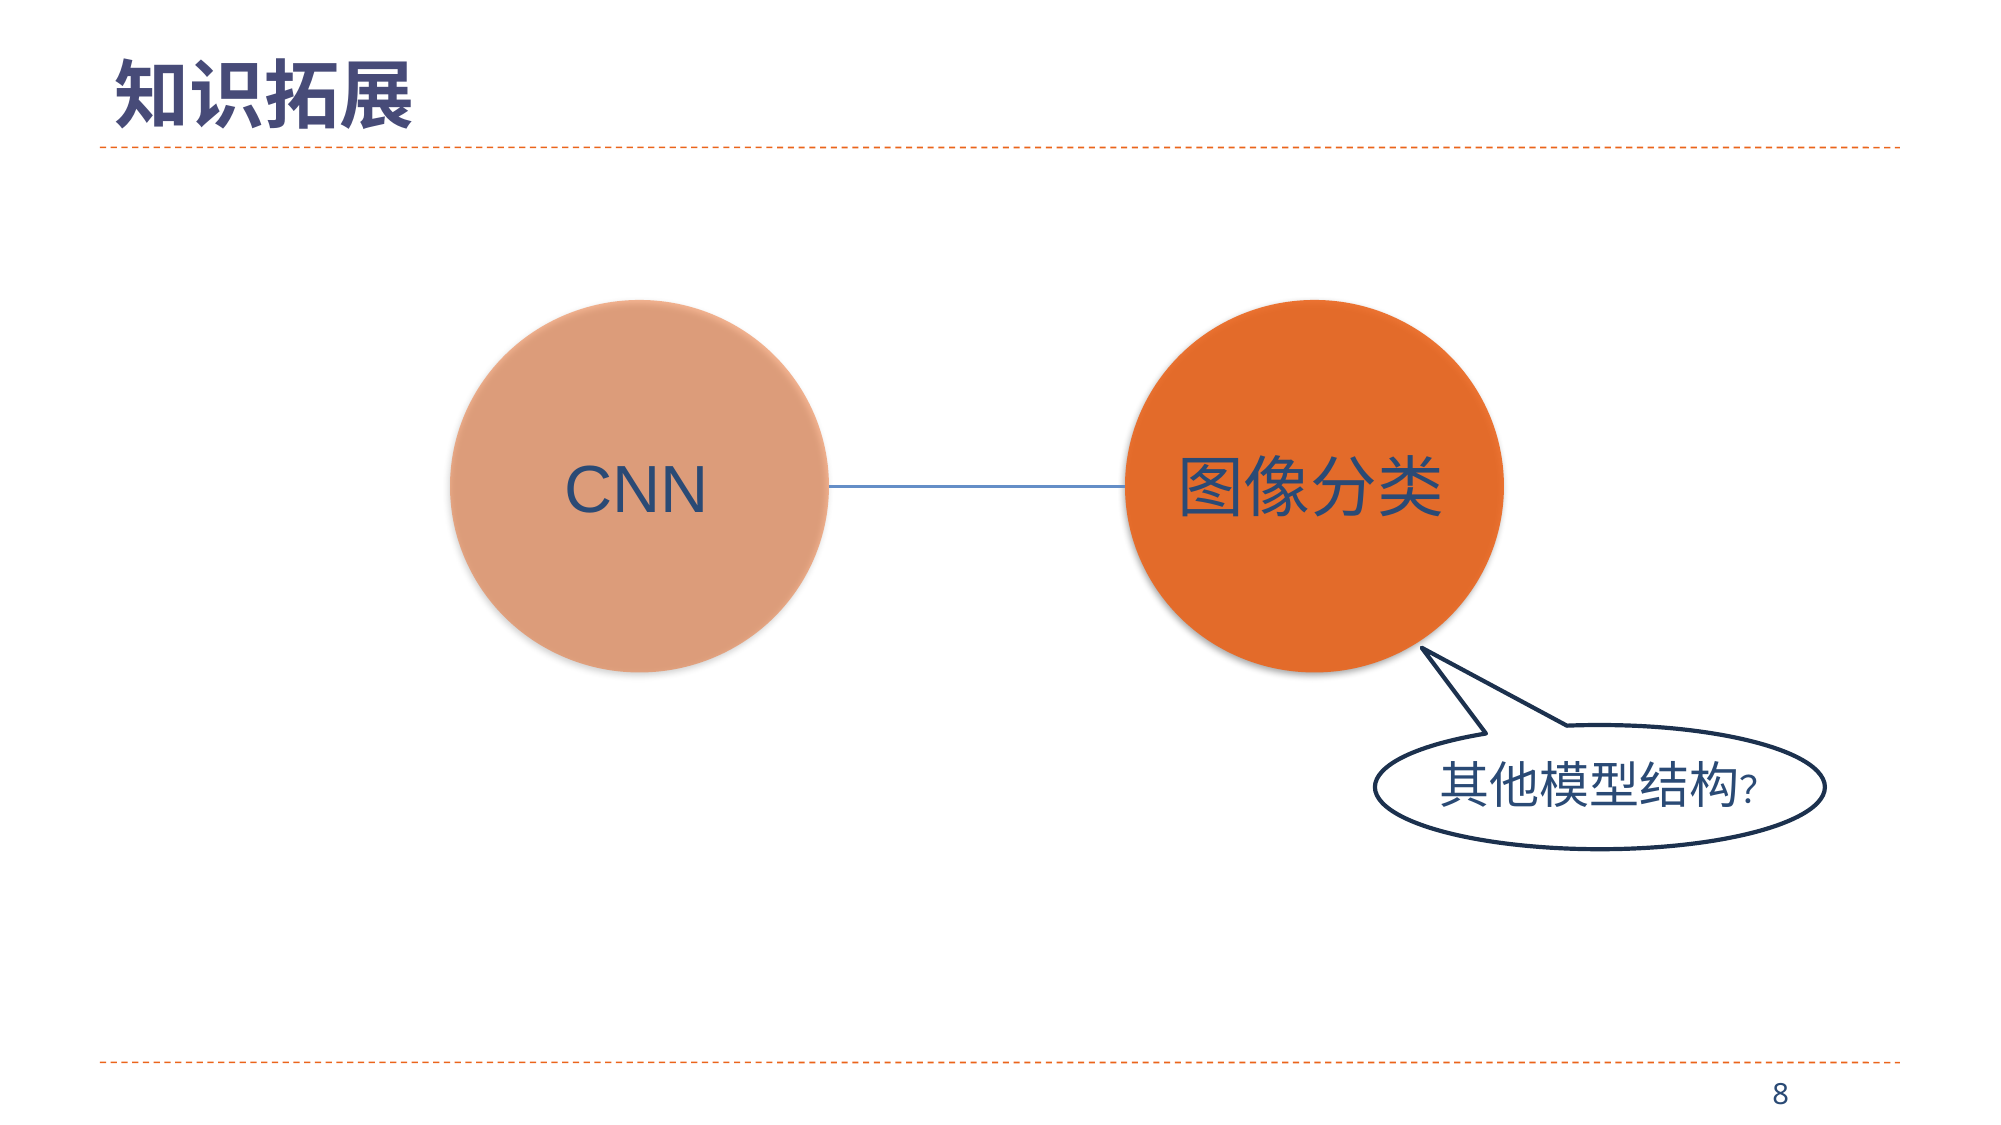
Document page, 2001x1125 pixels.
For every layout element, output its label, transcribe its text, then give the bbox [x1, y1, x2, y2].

text_box [450, 299, 829, 673]
text_box 图像分类 [1162, 437, 1468, 533]
text_box [1372, 745, 1794, 852]
text_box [1420, 645, 1773, 745]
text_box 其他模型结构？ [1425, 745, 1835, 821]
title 知识拓展 [99, 24, 1900, 146]
text_box [1125, 299, 1504, 673]
text_box CNN [549, 438, 734, 534]
